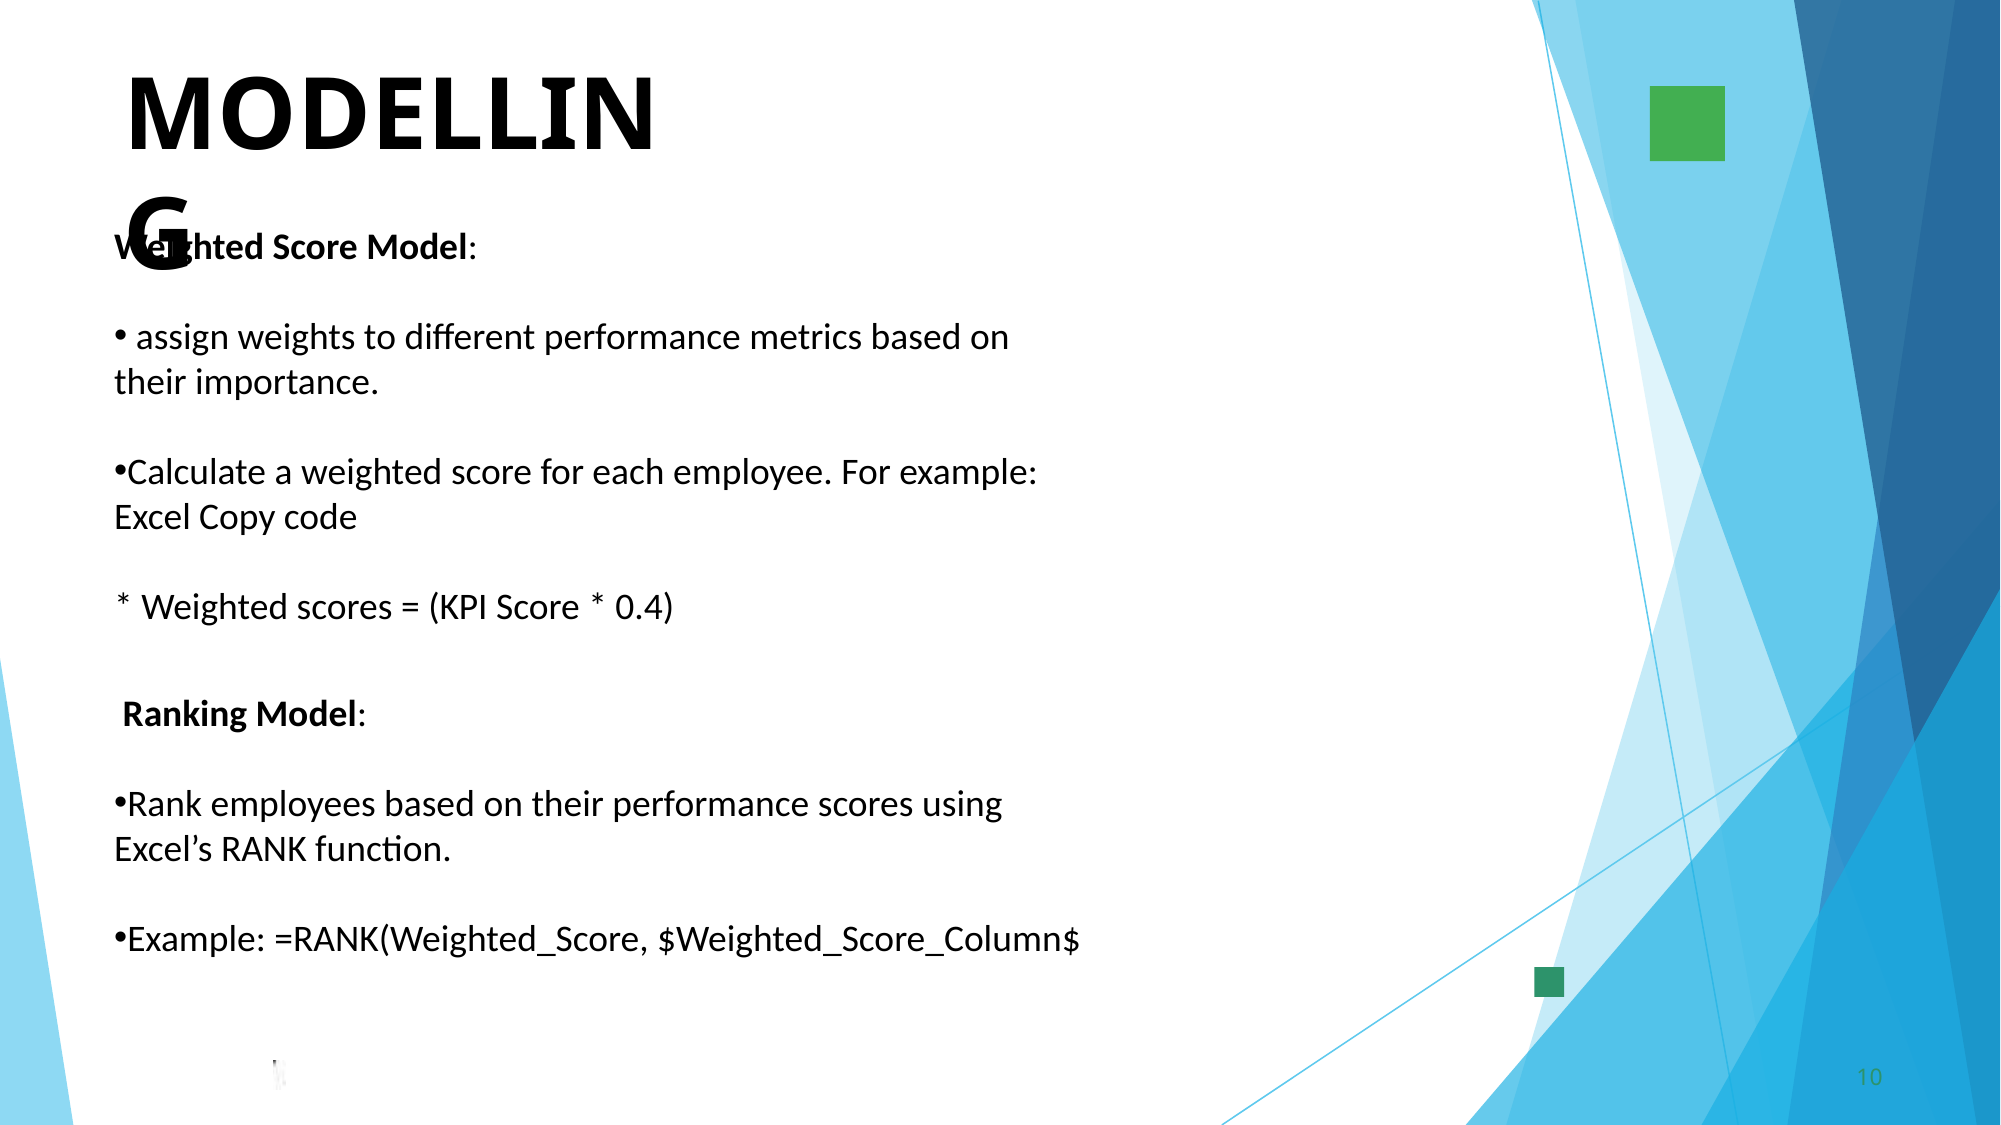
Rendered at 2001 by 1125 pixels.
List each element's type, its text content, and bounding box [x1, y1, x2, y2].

text_box [1649, 86, 1725, 162]
text_box [1534, 967, 1565, 997]
text_box Weighted Score Model: assign weights to different performance metrics based on their importance. Calculate a weighted score for each employee. For example: Excel Copy code * Weighted scores = (KPI Score * 0.4) [99, 214, 1101, 635]
text_box 10 [1849, 1061, 1888, 1095]
picture [273, 1060, 287, 1091]
text_box Ranking Model: Rank employees based on their performance scores using Excel’s RANK function. Example: =RANK(Weighted_Score, $Weighted_Score_Column$ [99, 681, 1101, 966]
text_box MODELLING [121, 47, 664, 214]
